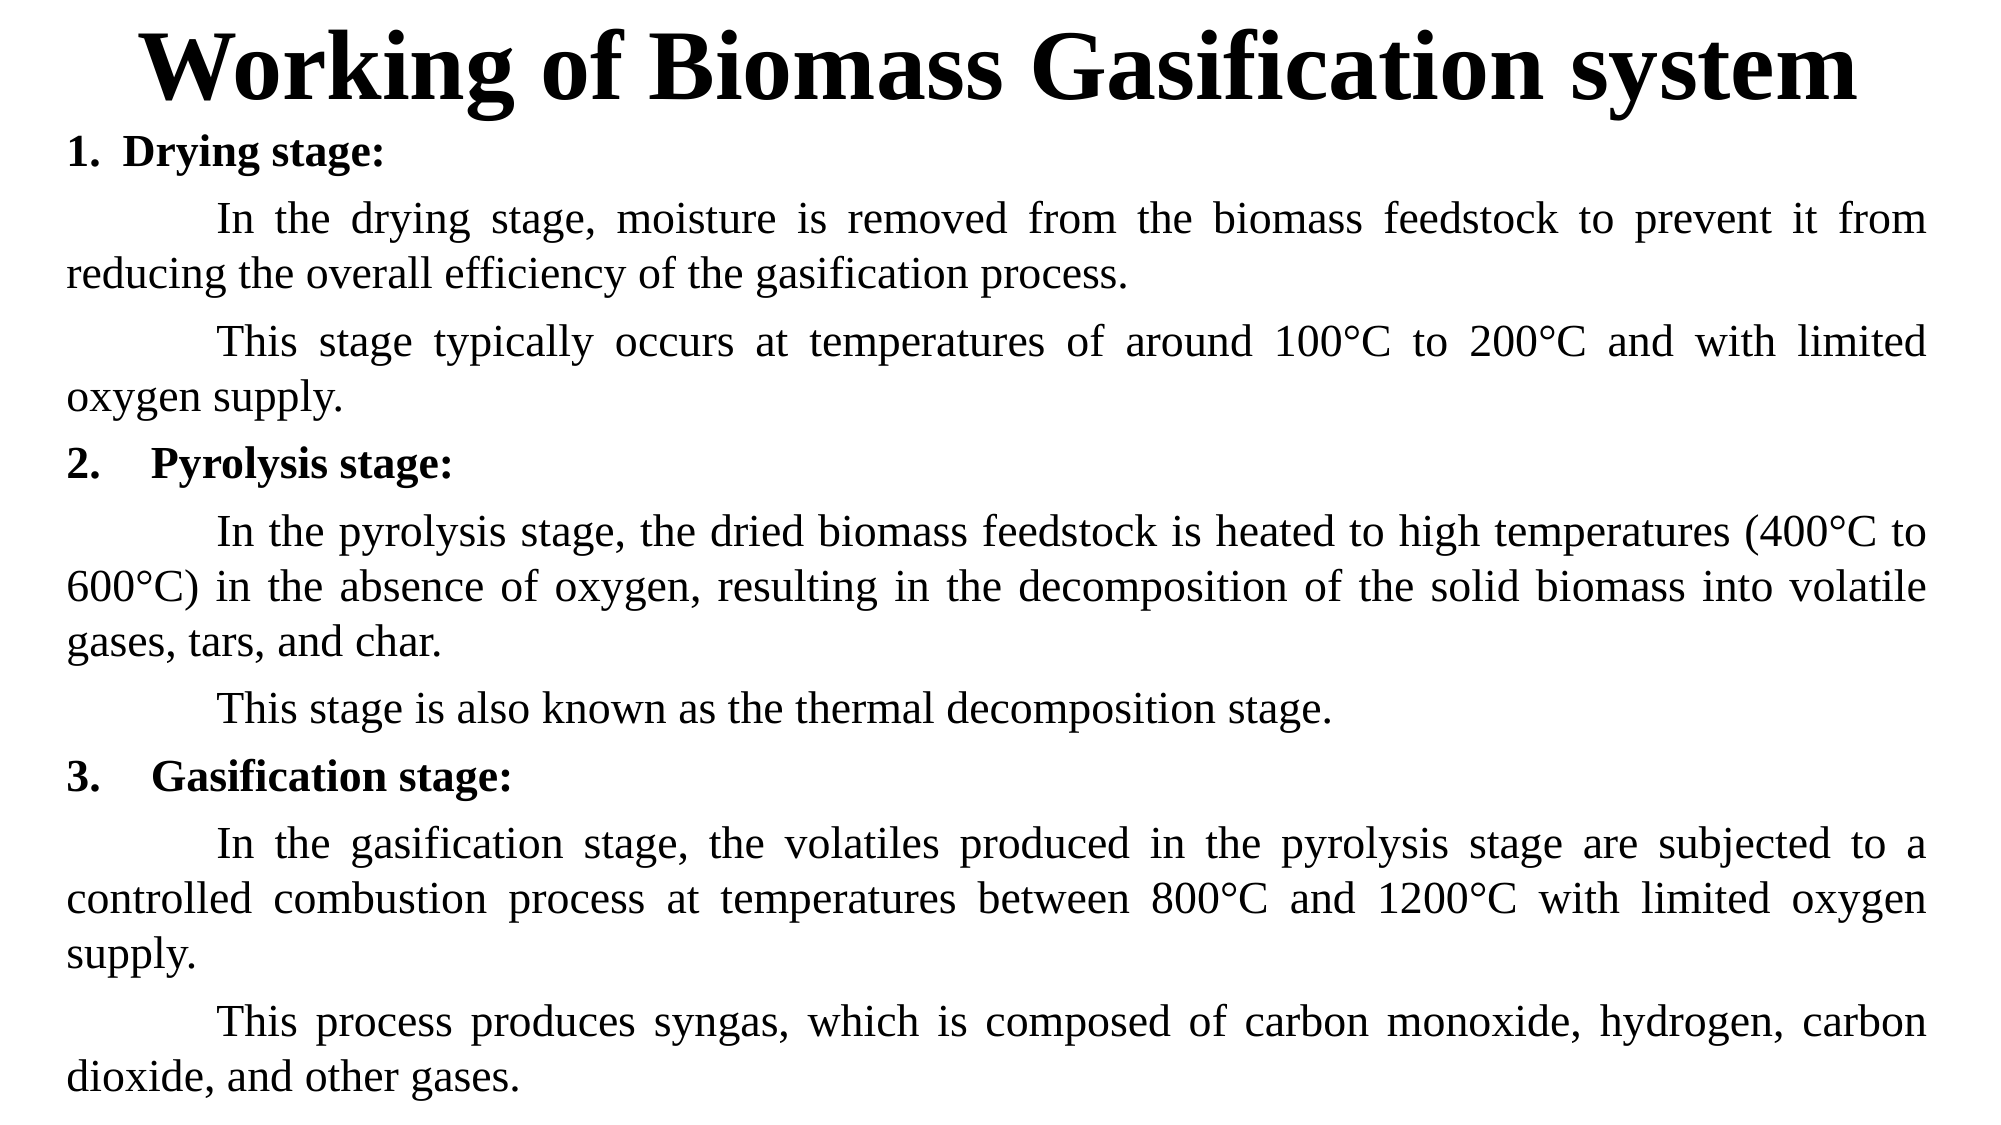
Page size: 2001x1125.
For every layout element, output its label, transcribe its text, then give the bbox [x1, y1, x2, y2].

text_box Drying stage: In the drying stage, moisture is removed from the biomass feedstock to prevent it from reducing the overall efficiency of the gasification process. This stage typically occurs at temperatures of around 100°C to 200°C and with limited oxygen supply. Pyrolysis stage: In the pyrolysis stage, the dried biomass feedstock is heated to high temperatures (400°C to 600°C) in the absence of oxygen, resulting in the decomposition of the solid biomass into volatile gases, tars, and char. This stage is also known as the thermal decomposition stage. Gasification stage: In the gasification stage, the volatiles produced in the pyrolysis stage are subjected to a controlled combustion process at temperatures between 800°C and 1200°C with limited oxygen supply. This process produces syngas, which is composed of carbon monoxide, hydrogen, carbon dioxide, and other gases. [51, 112, 1944, 1108]
title Working of Biomass Gasification system [16, 0, 1982, 129]
